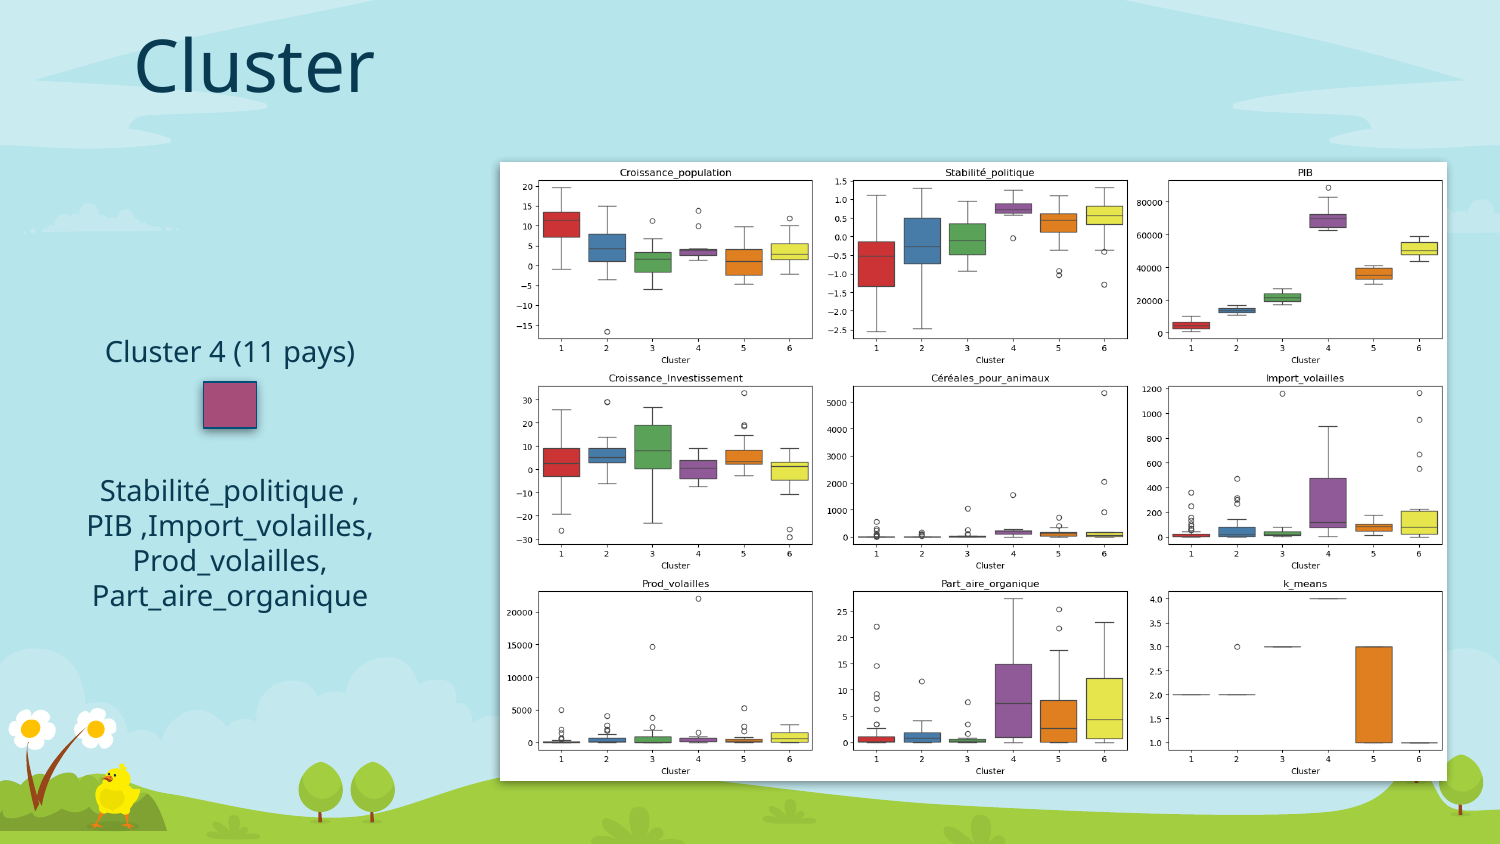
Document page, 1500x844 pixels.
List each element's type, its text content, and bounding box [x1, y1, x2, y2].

text_box [203, 382, 257, 428]
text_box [85, 763, 141, 832]
picture [499, 162, 1447, 782]
title Cluster [118, 25, 495, 101]
text_box Cluster 4 (11 pays) Stabilité_politique , PIB ,Import_volailles, Prod_volailles, Part_aire_organique [63, 317, 398, 687]
